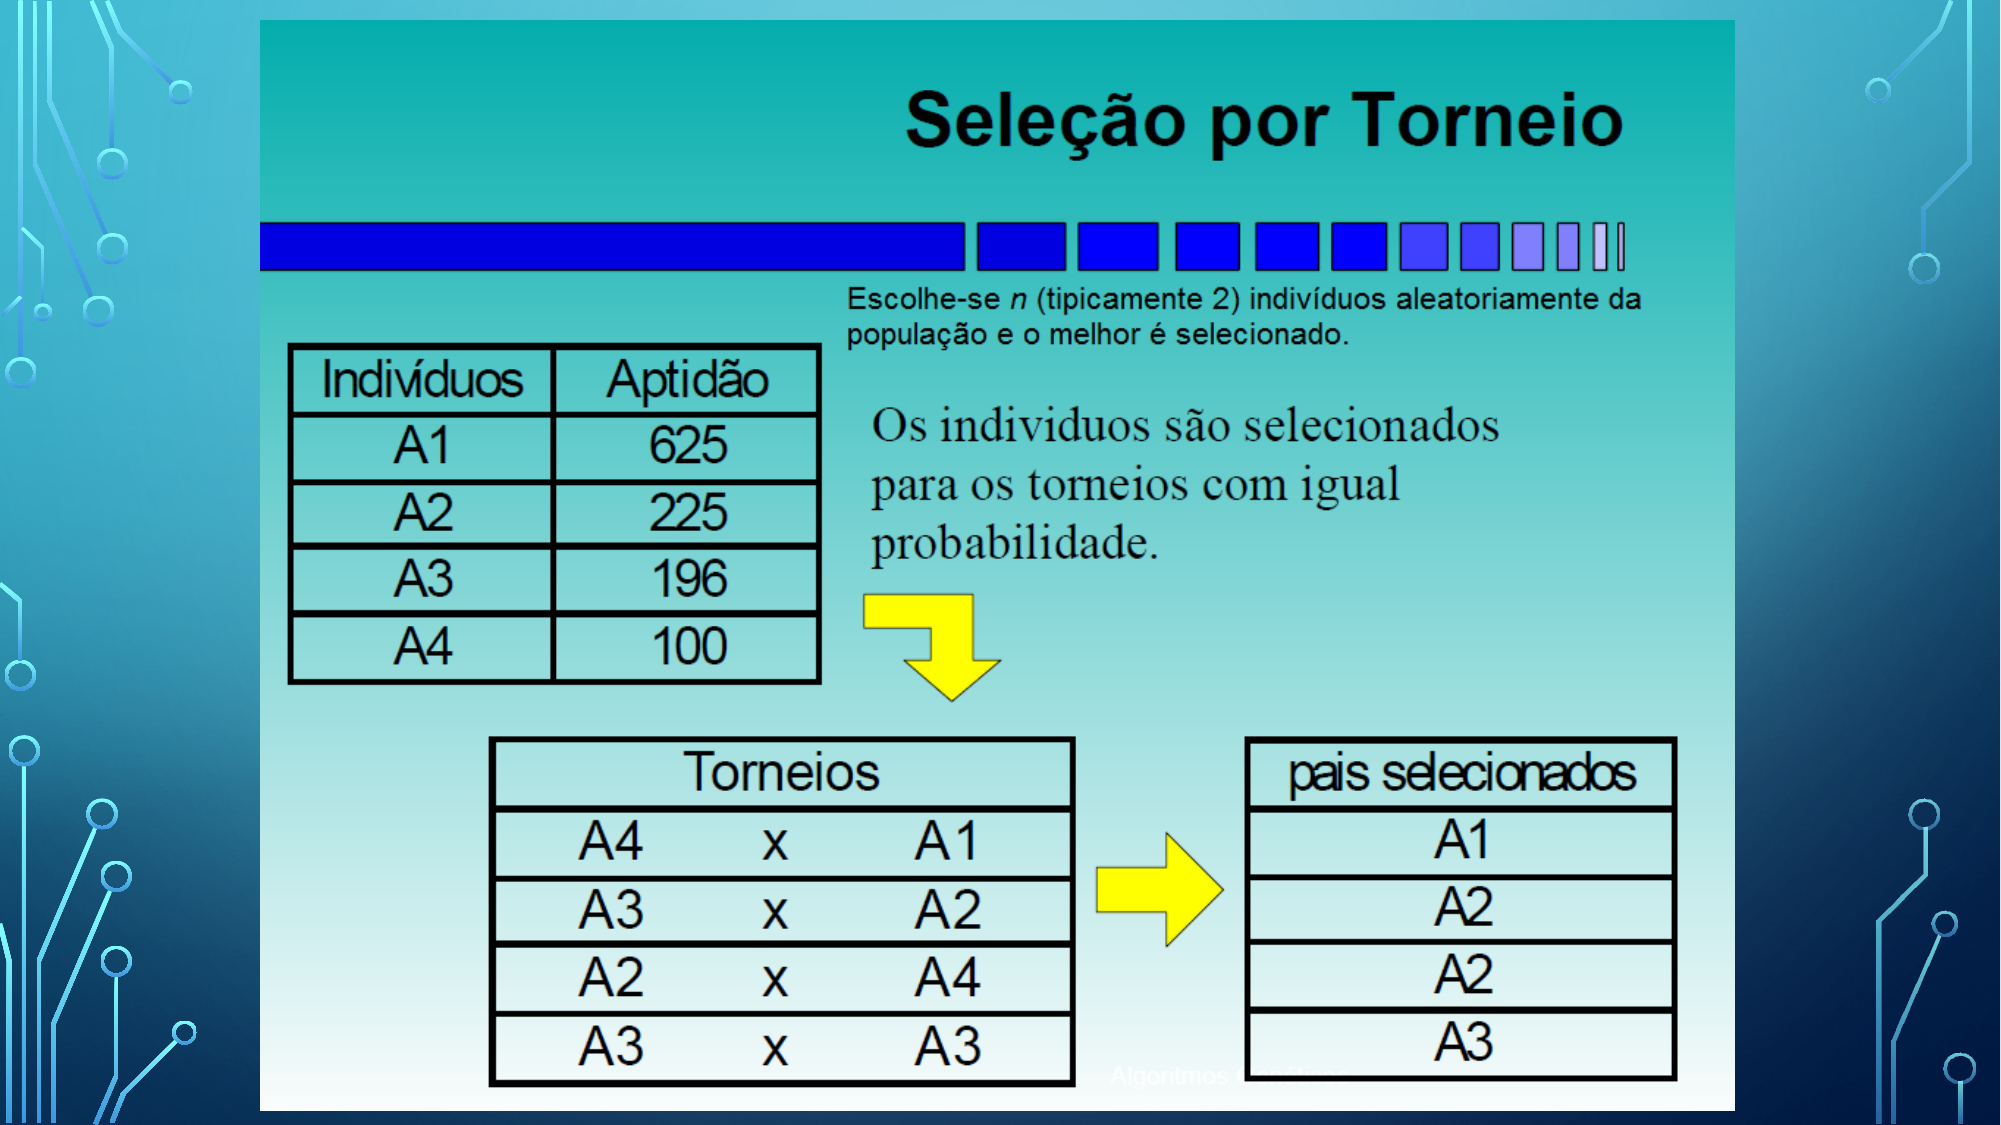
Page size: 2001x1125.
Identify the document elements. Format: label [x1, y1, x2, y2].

picture [259, 19, 1735, 1111]
